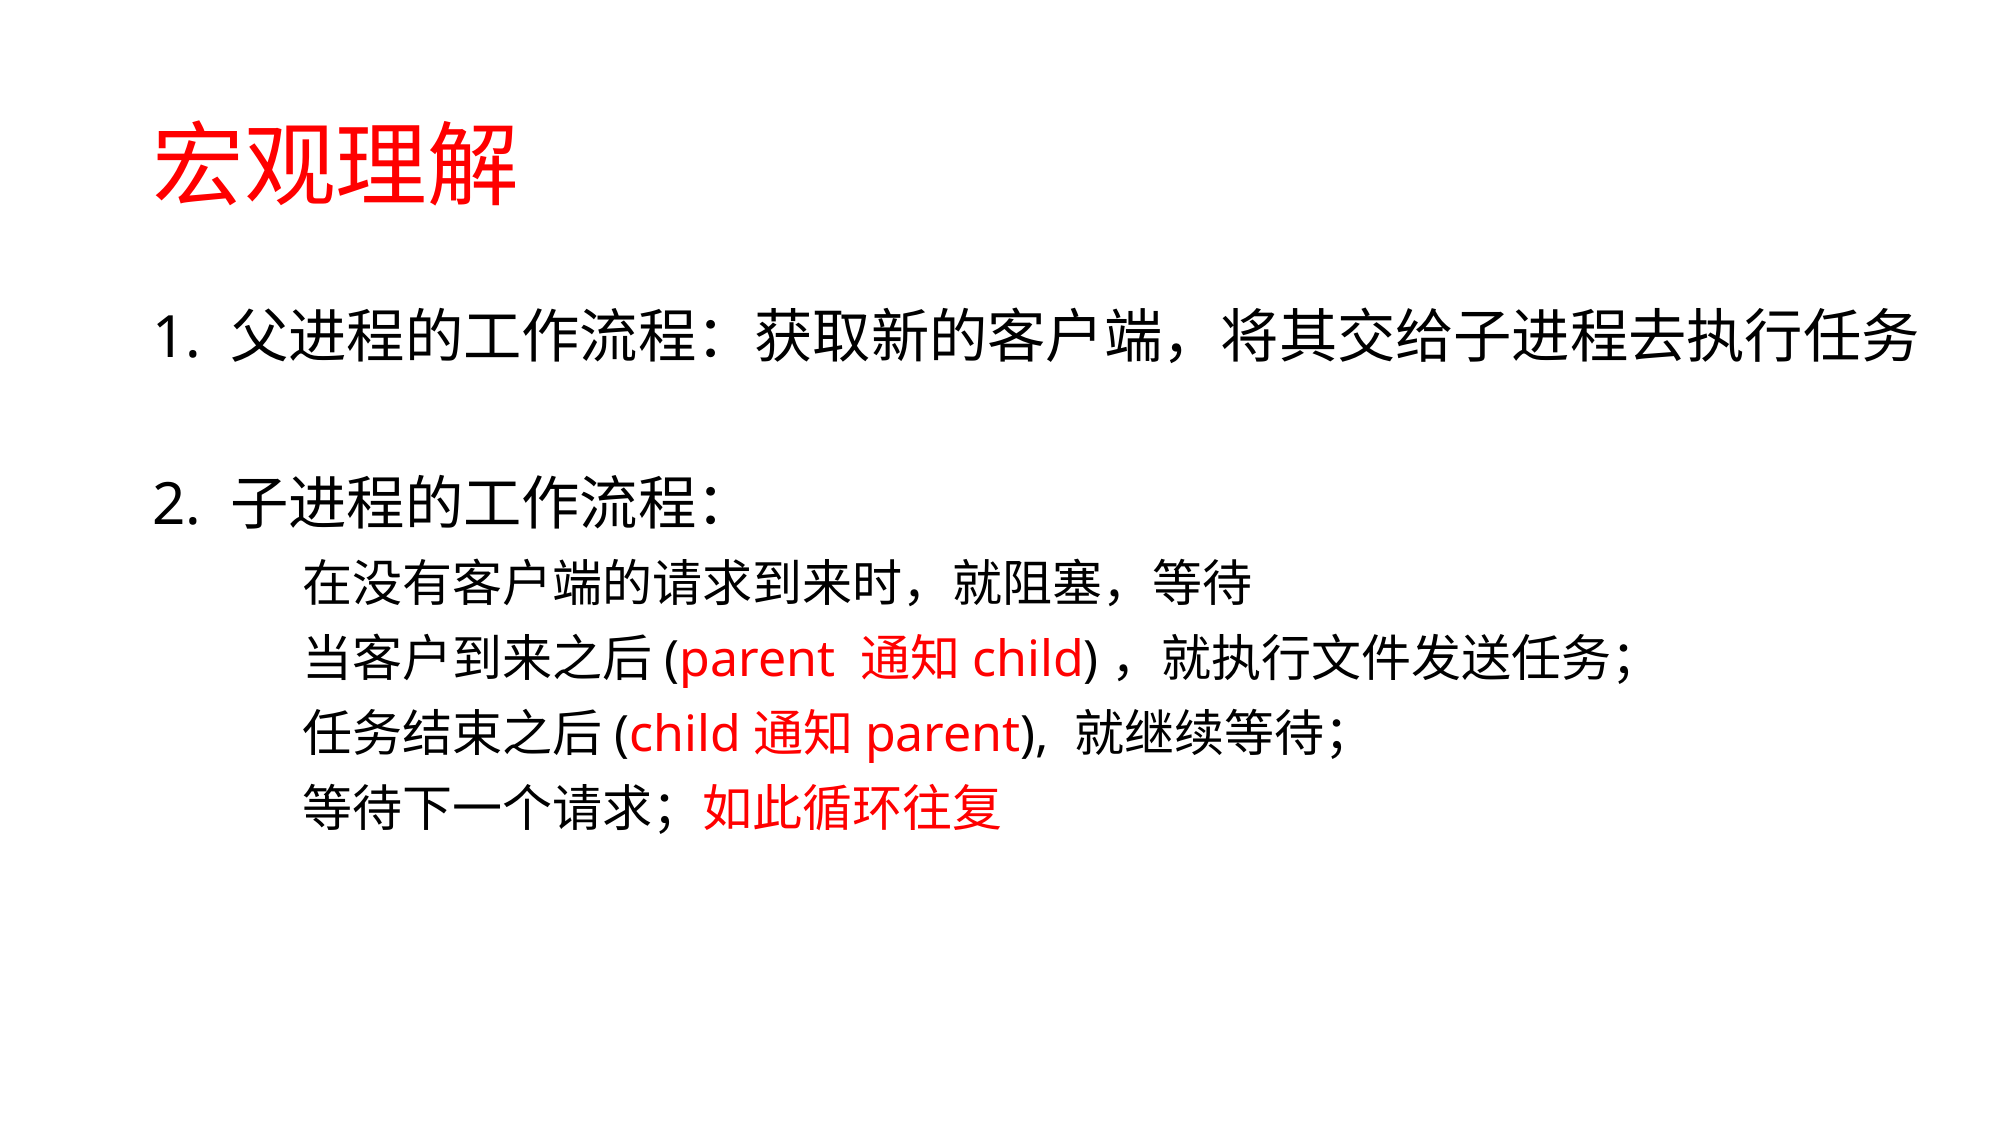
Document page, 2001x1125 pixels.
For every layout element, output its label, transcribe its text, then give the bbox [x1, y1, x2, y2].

list 1. 父进程的工作流程：获取新的客户端，将其交给子进程去执行任务 2. 子进程的工作流程： 在没有客户端的请求到来时，就阻塞，等待 当客户到来之后(parent 通知child)，就执行文件发送任务； 任务结束之后(child通知parent), 就继续等待； 等待下一个请求；如此循环往复 [137, 299, 1956, 922]
title 宏观理解 [137, 59, 1863, 278]
